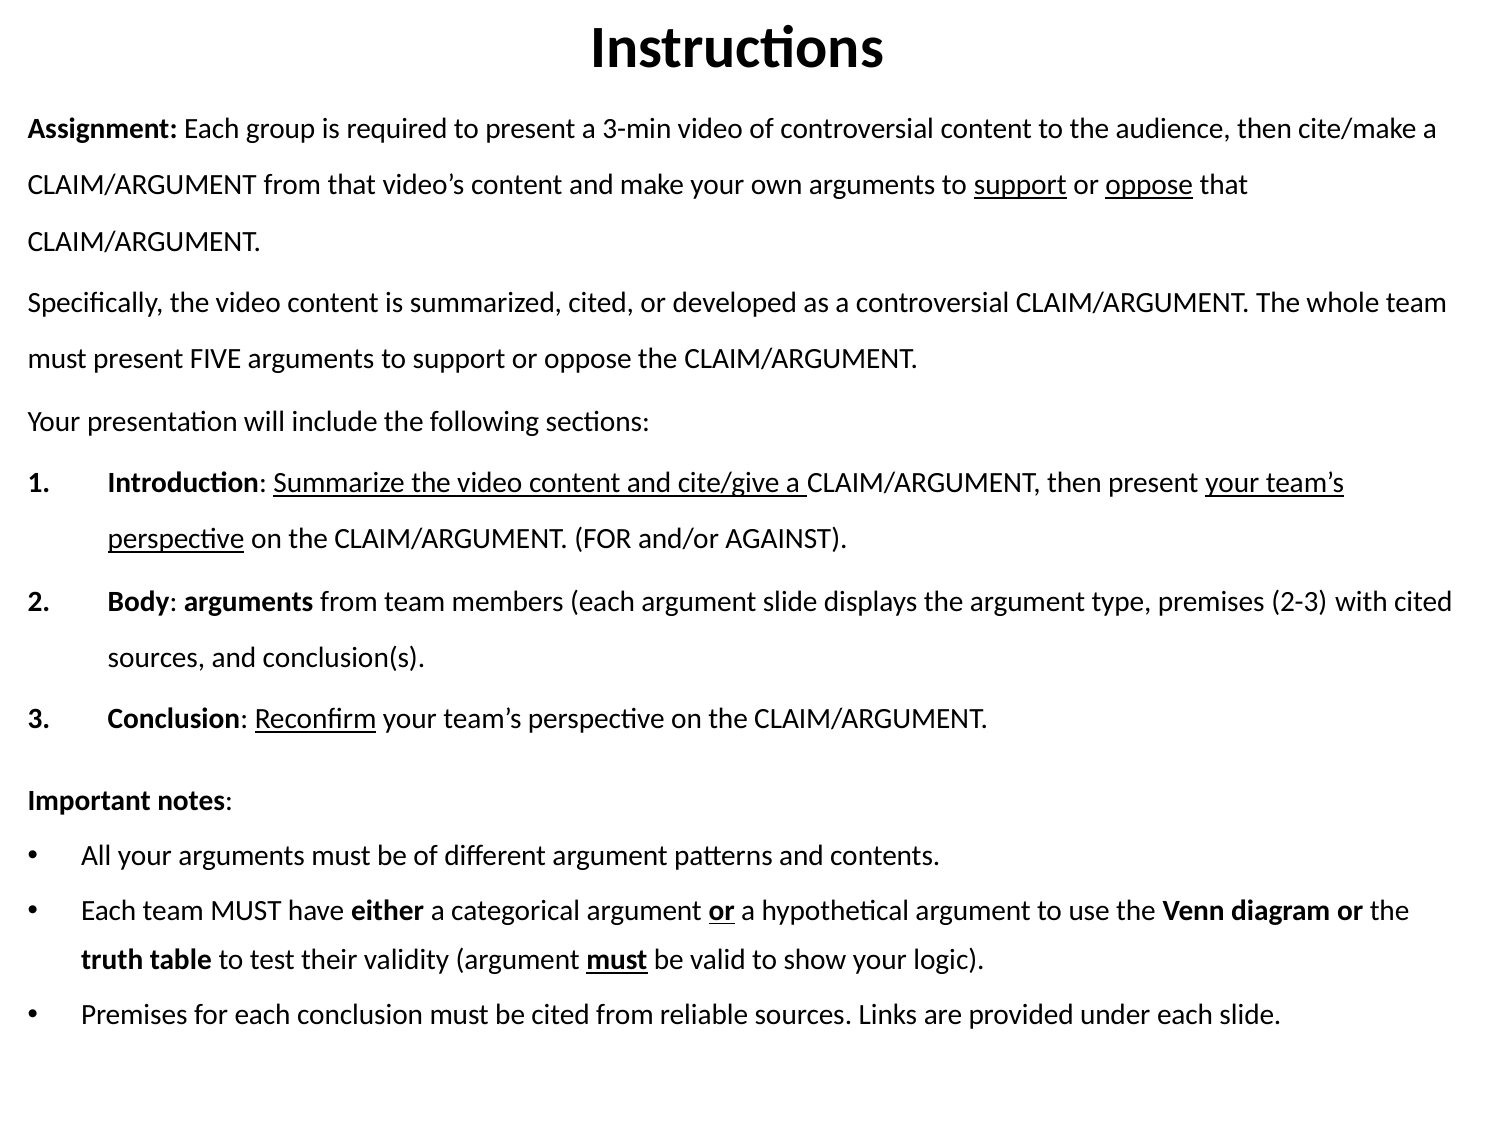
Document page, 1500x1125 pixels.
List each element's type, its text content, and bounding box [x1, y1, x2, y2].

list Assignment: Each group is required to present a 3-min video of controversial content to the audience, then cite/make a CLAIM/ARGUMENT from that video’s content and make your own arguments to support or oppose that CLAIM/ARGUMENT. Specifically, the video content is summarized, cited, or developed as a controversial CLAIM/ARGUMENT. The whole team must present FIVE arguments to support or oppose the CLAIM/ARGUMENT. Your presentation will include the following sections: Introduction: Summarize the video content and cite/give a CLAIM/ARGUMENT, then present your team’s perspective on the CLAIM/ARGUMENT. (FOR and/or AGAINST). Body: arguments from team members (each argument slide displays the argument type, premises (2-3) with cited sources, and conclusion(s). Conclusion: Reconfirm your team’s perspective on the CLAIM/ARGUMENT. Important notes: All your arguments must be of different argument patterns and contents. Each team MUST have either a categorical argument or a hypothetical argument to use the Venn diagram or the truth table to test their validity (argument must be valid to show your logic). Premises for each conclusion must be cited from reliable sources. Links are provided under each slide. [12, 81, 1488, 1044]
title Instructions [500, 0, 975, 81]
